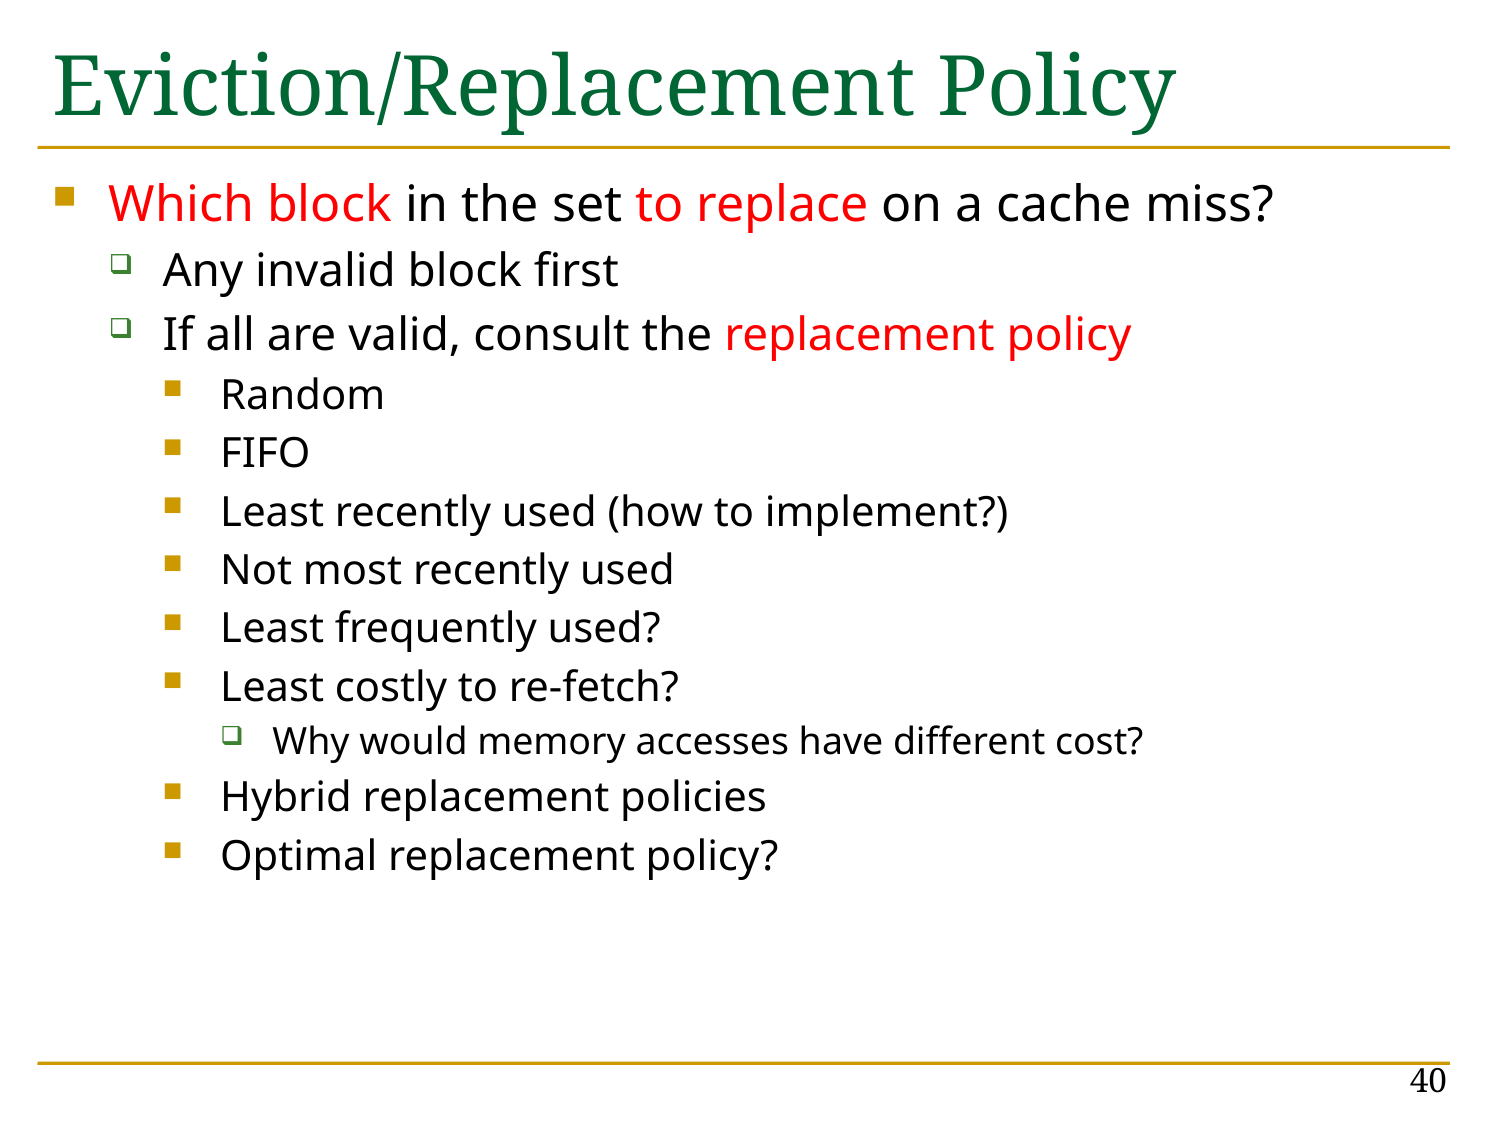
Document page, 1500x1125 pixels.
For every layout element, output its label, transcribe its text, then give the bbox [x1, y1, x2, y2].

title Eviction/Replacement Policy [37, 24, 1450, 163]
list Which block in the set to replace on a cache miss? Any invalid block first If all are valid, consult the replacement policy Random FIFO Least recently used (how to implement?) Not most recently used Least frequently used? Least costly to re-fetch? Why would memory accesses have different cost? Hybrid replacement policies Optimal replacement policy? [37, 163, 1450, 1016]
slide_number 40 [1111, 1036, 1462, 1112]
